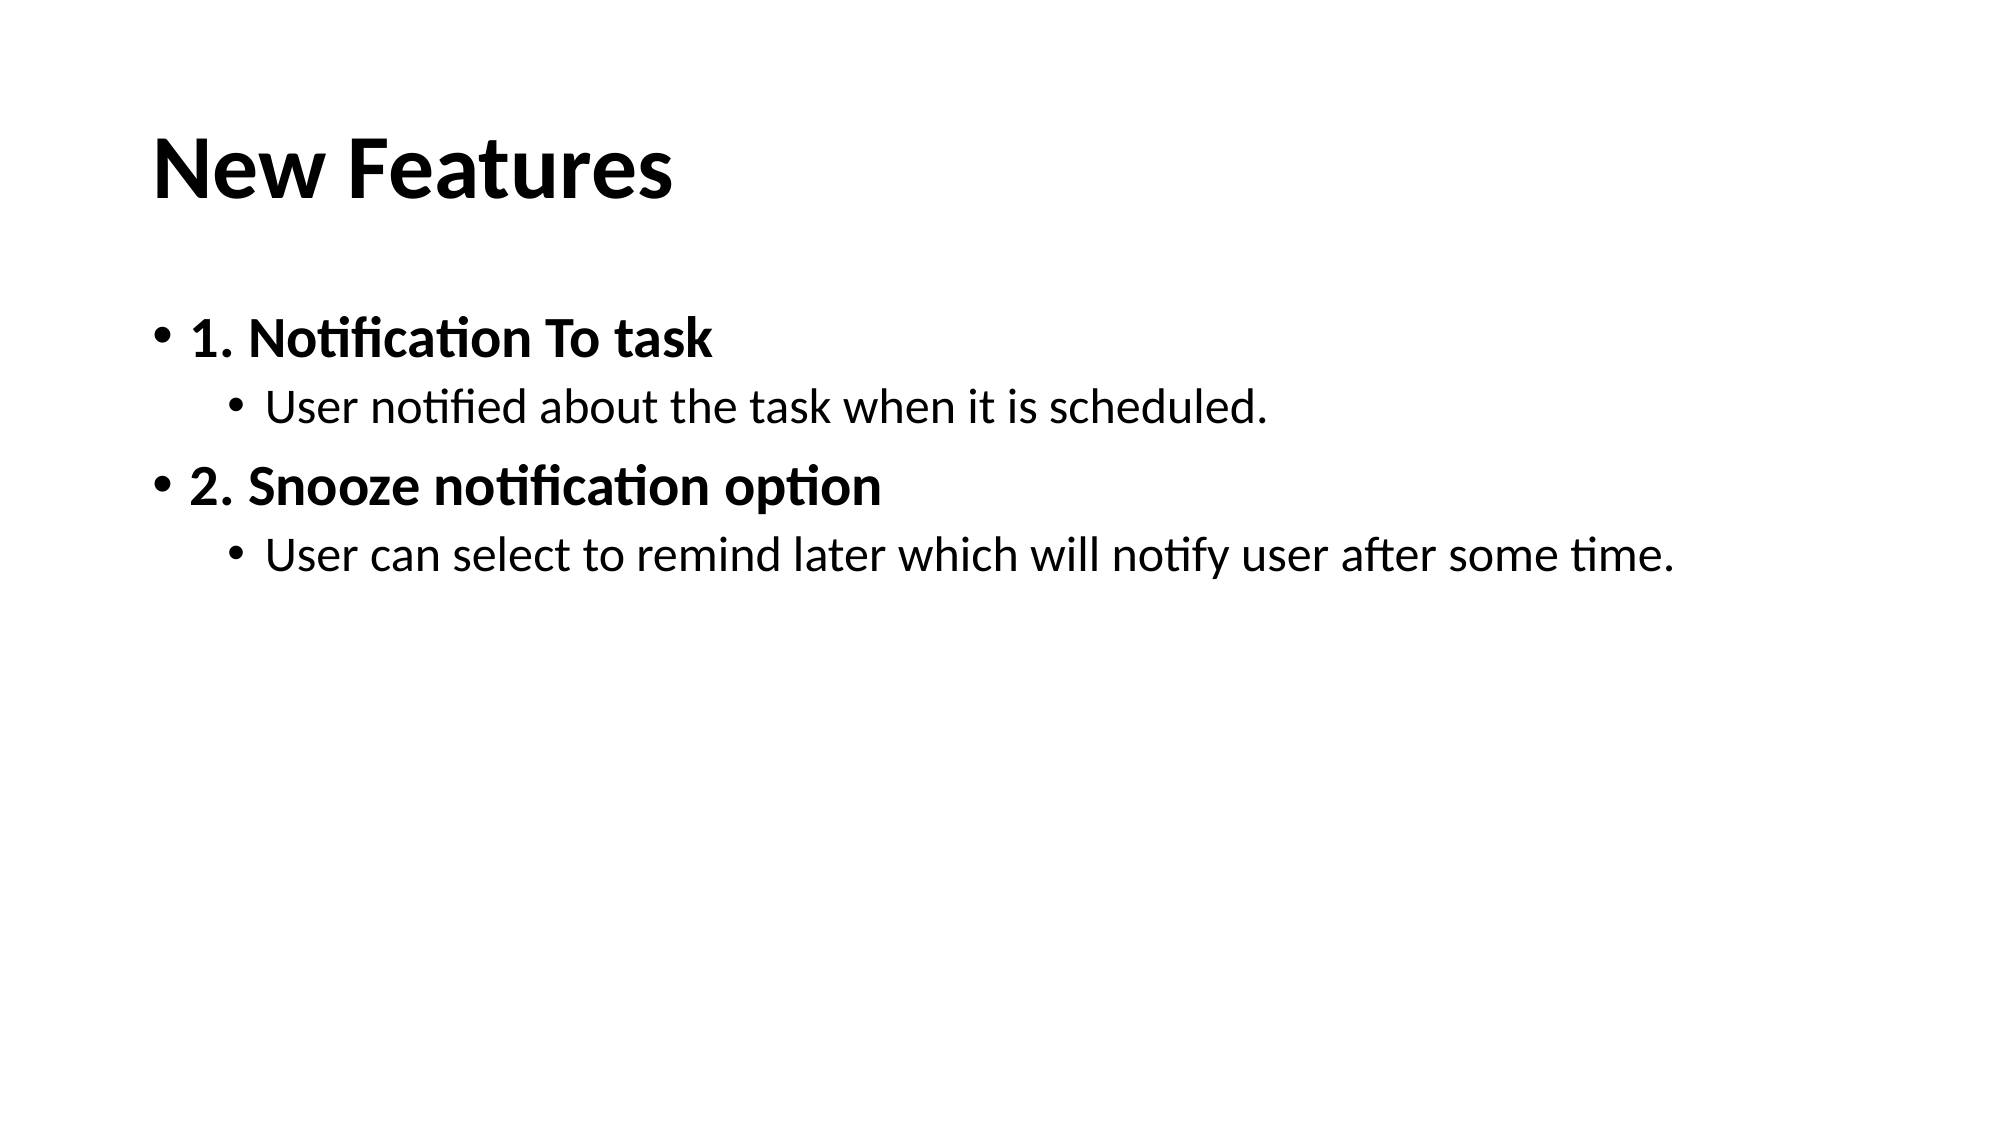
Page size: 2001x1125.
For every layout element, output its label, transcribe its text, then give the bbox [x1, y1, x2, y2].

title New Features [137, 59, 1863, 278]
list 1. Notification To task User notified about the task when it is scheduled. 2. Snooze notification option User can select to remind later which will notify user after some time. [137, 299, 1863, 1014]
